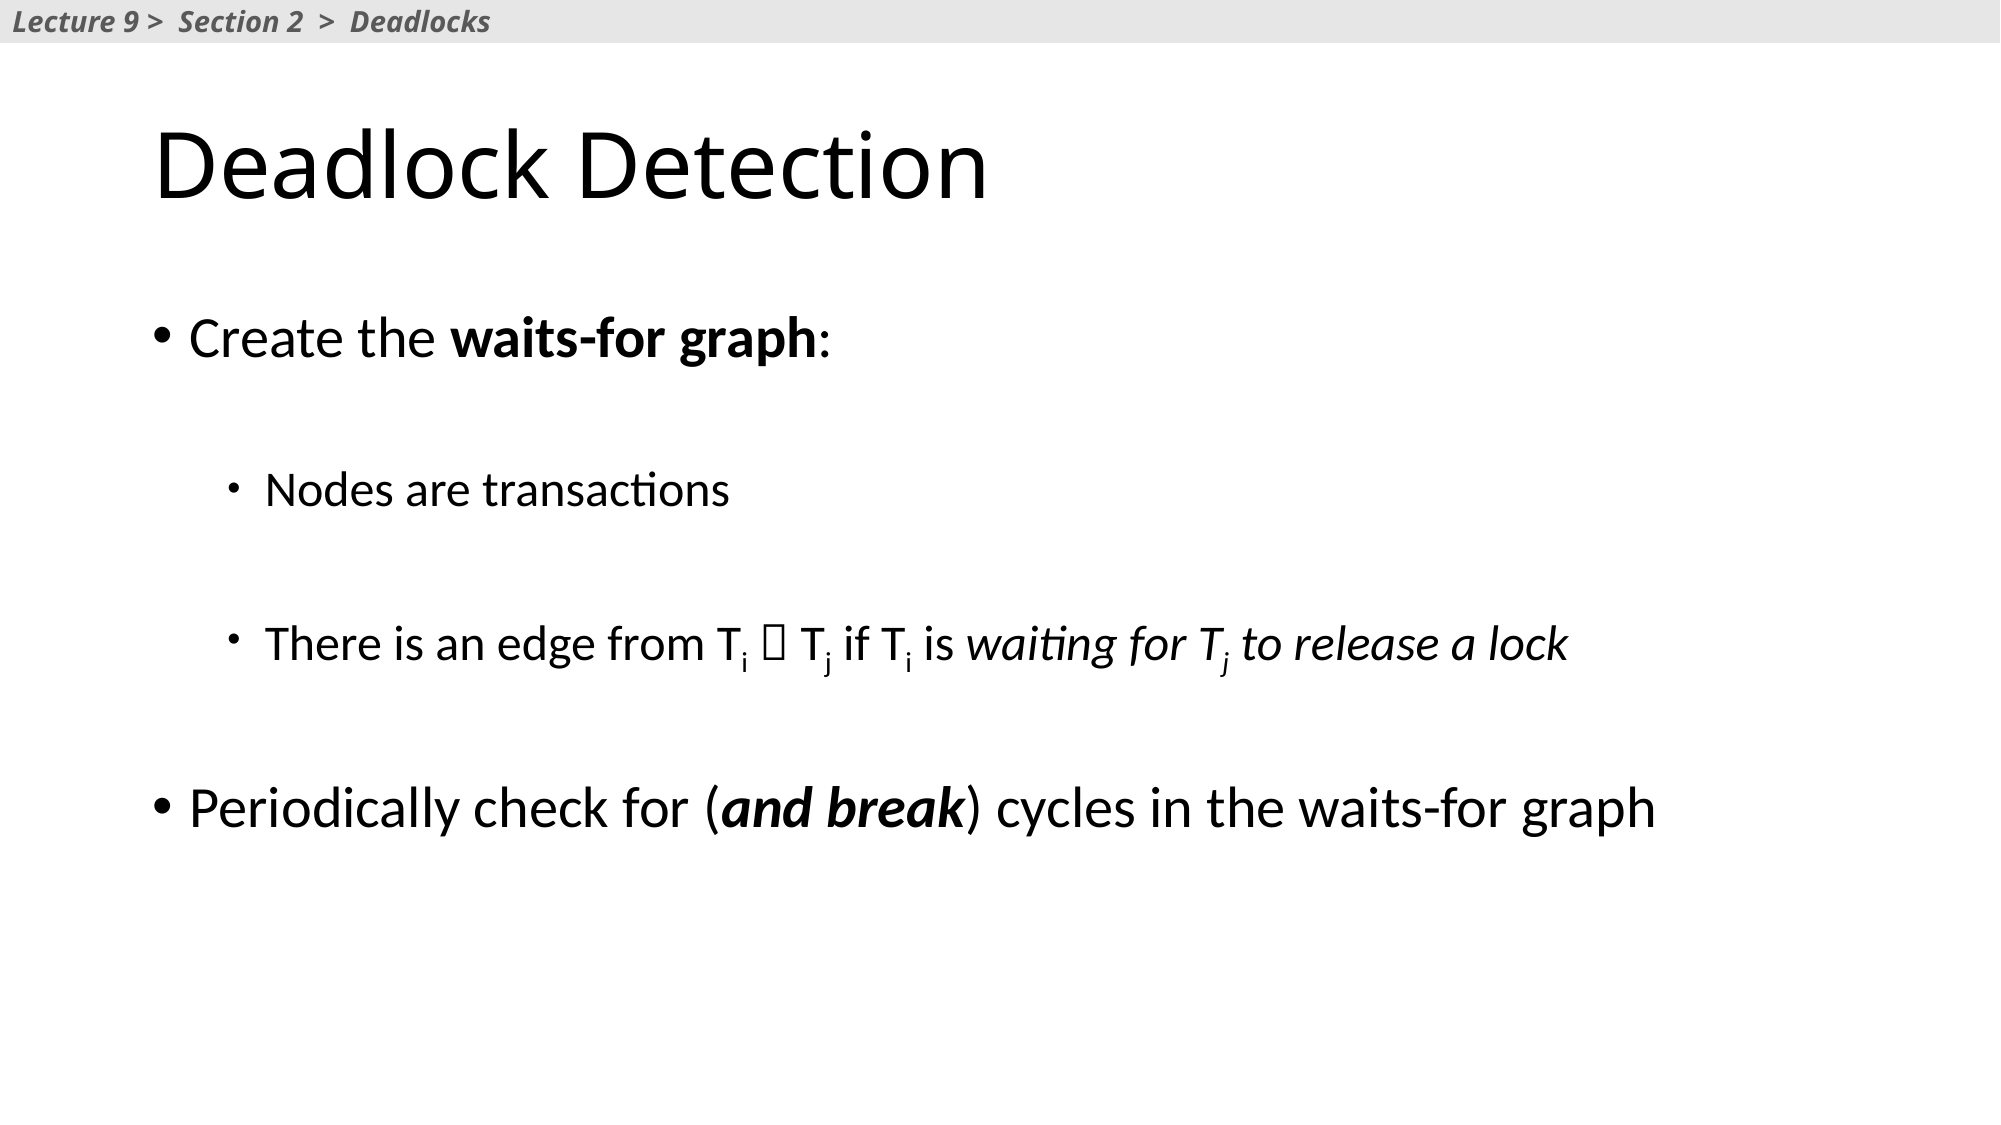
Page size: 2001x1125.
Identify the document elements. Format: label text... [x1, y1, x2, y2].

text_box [0, 0, 2000, 47]
title Deadlock Detection [137, 59, 1863, 278]
list Create the waits-for graph: Nodes are transactions There is an edge from Ti  Tj if Ti is waiting for Tj to release a lock Periodically check for (and break) cycles in the waits-for graph [137, 299, 1863, 1014]
